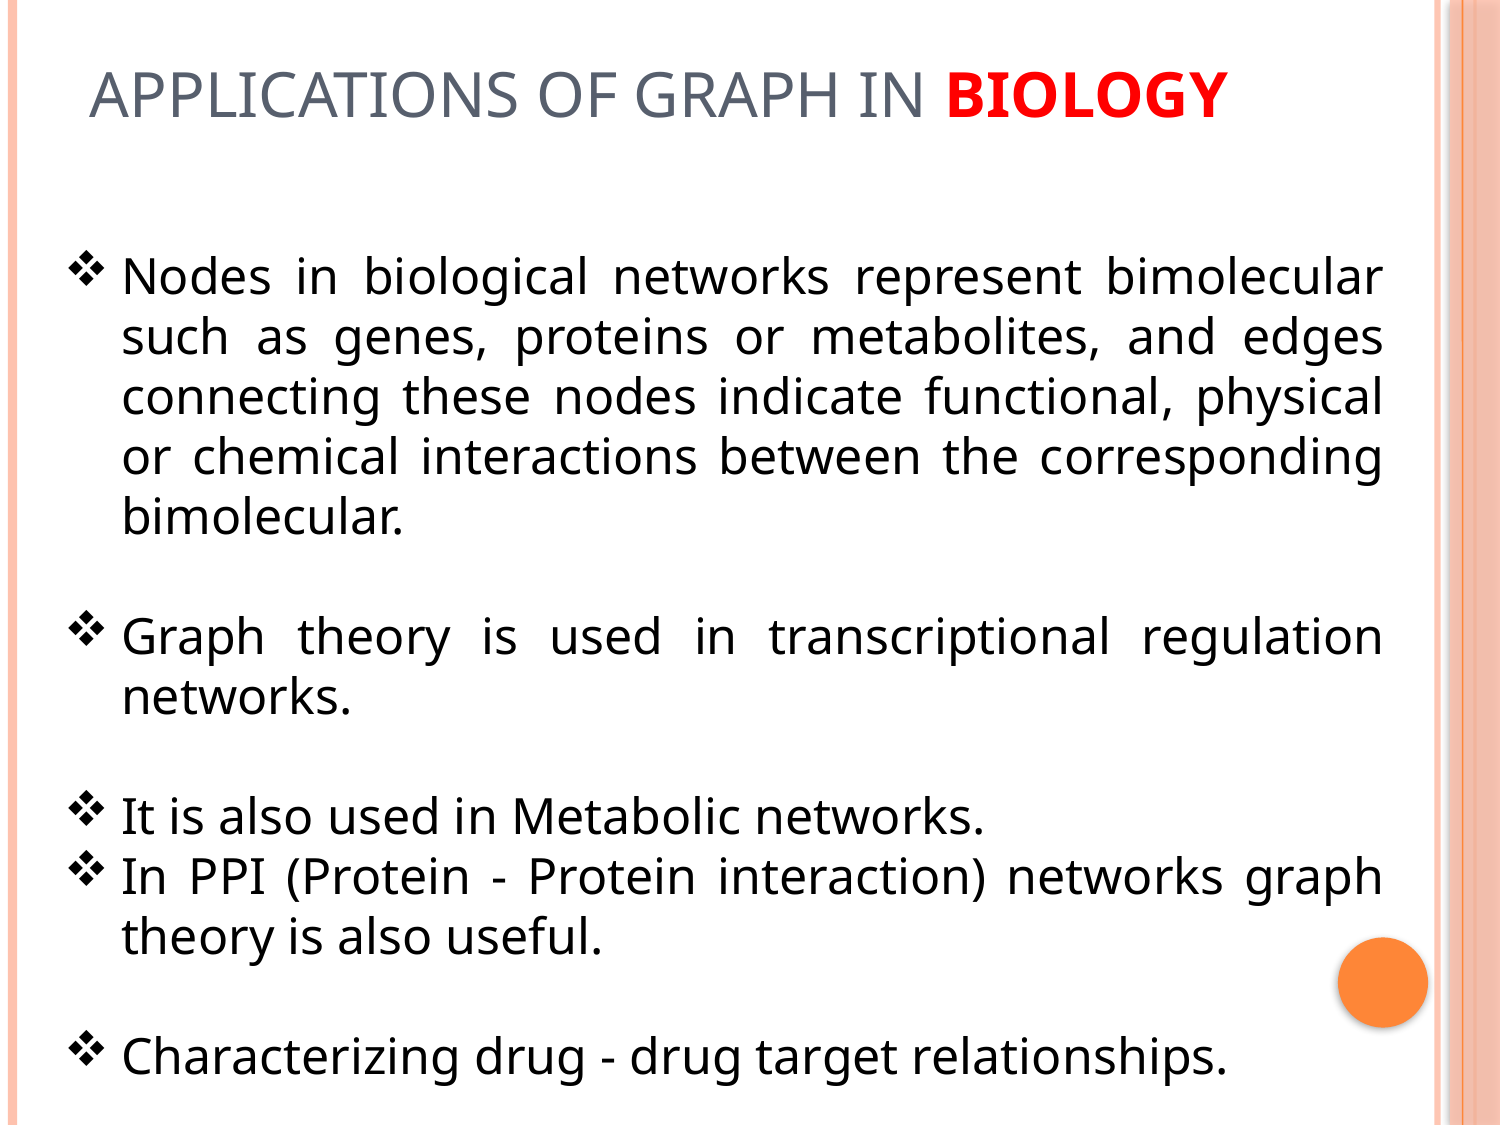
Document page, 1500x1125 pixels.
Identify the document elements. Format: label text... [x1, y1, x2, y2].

text_box Nodes in biological networks represent bimolecular such as genes, proteins or metabolites, and edges connecting these nodes indicate functional, physical or chemical interactions between the corresponding bimolecular. Graph theory is used in transcriptional regulation networks. It is also used in Metabolic networks. In PPI (Protein - Protein interaction) networks graph theory is also useful. Characterizing drug - drug target relationships. [49, 236, 1400, 1092]
title Applications of Graph in Biology [75, 45, 1425, 138]
